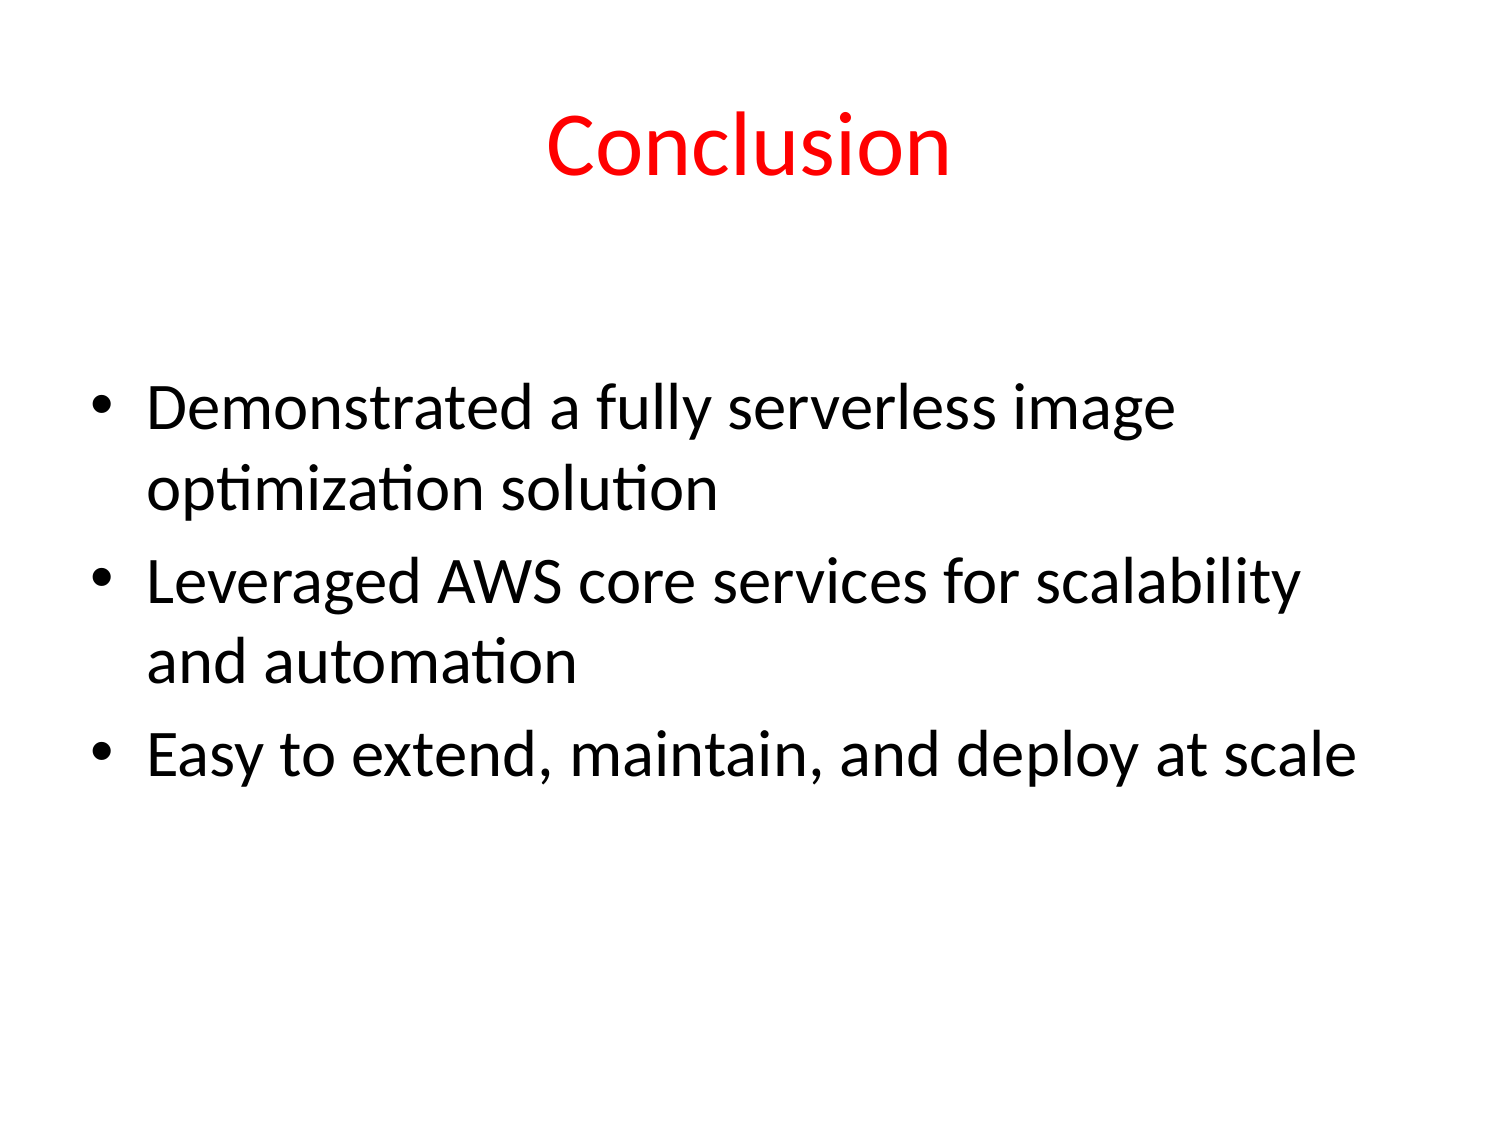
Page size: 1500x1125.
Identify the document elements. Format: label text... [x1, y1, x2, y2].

title Conclusion [75, 45, 1425, 233]
list Demonstrated a fully serverless image optimization solution Leveraged AWS core services for scalability and automation Easy to extend, maintain, and deploy at scale [75, 262, 1425, 1005]
